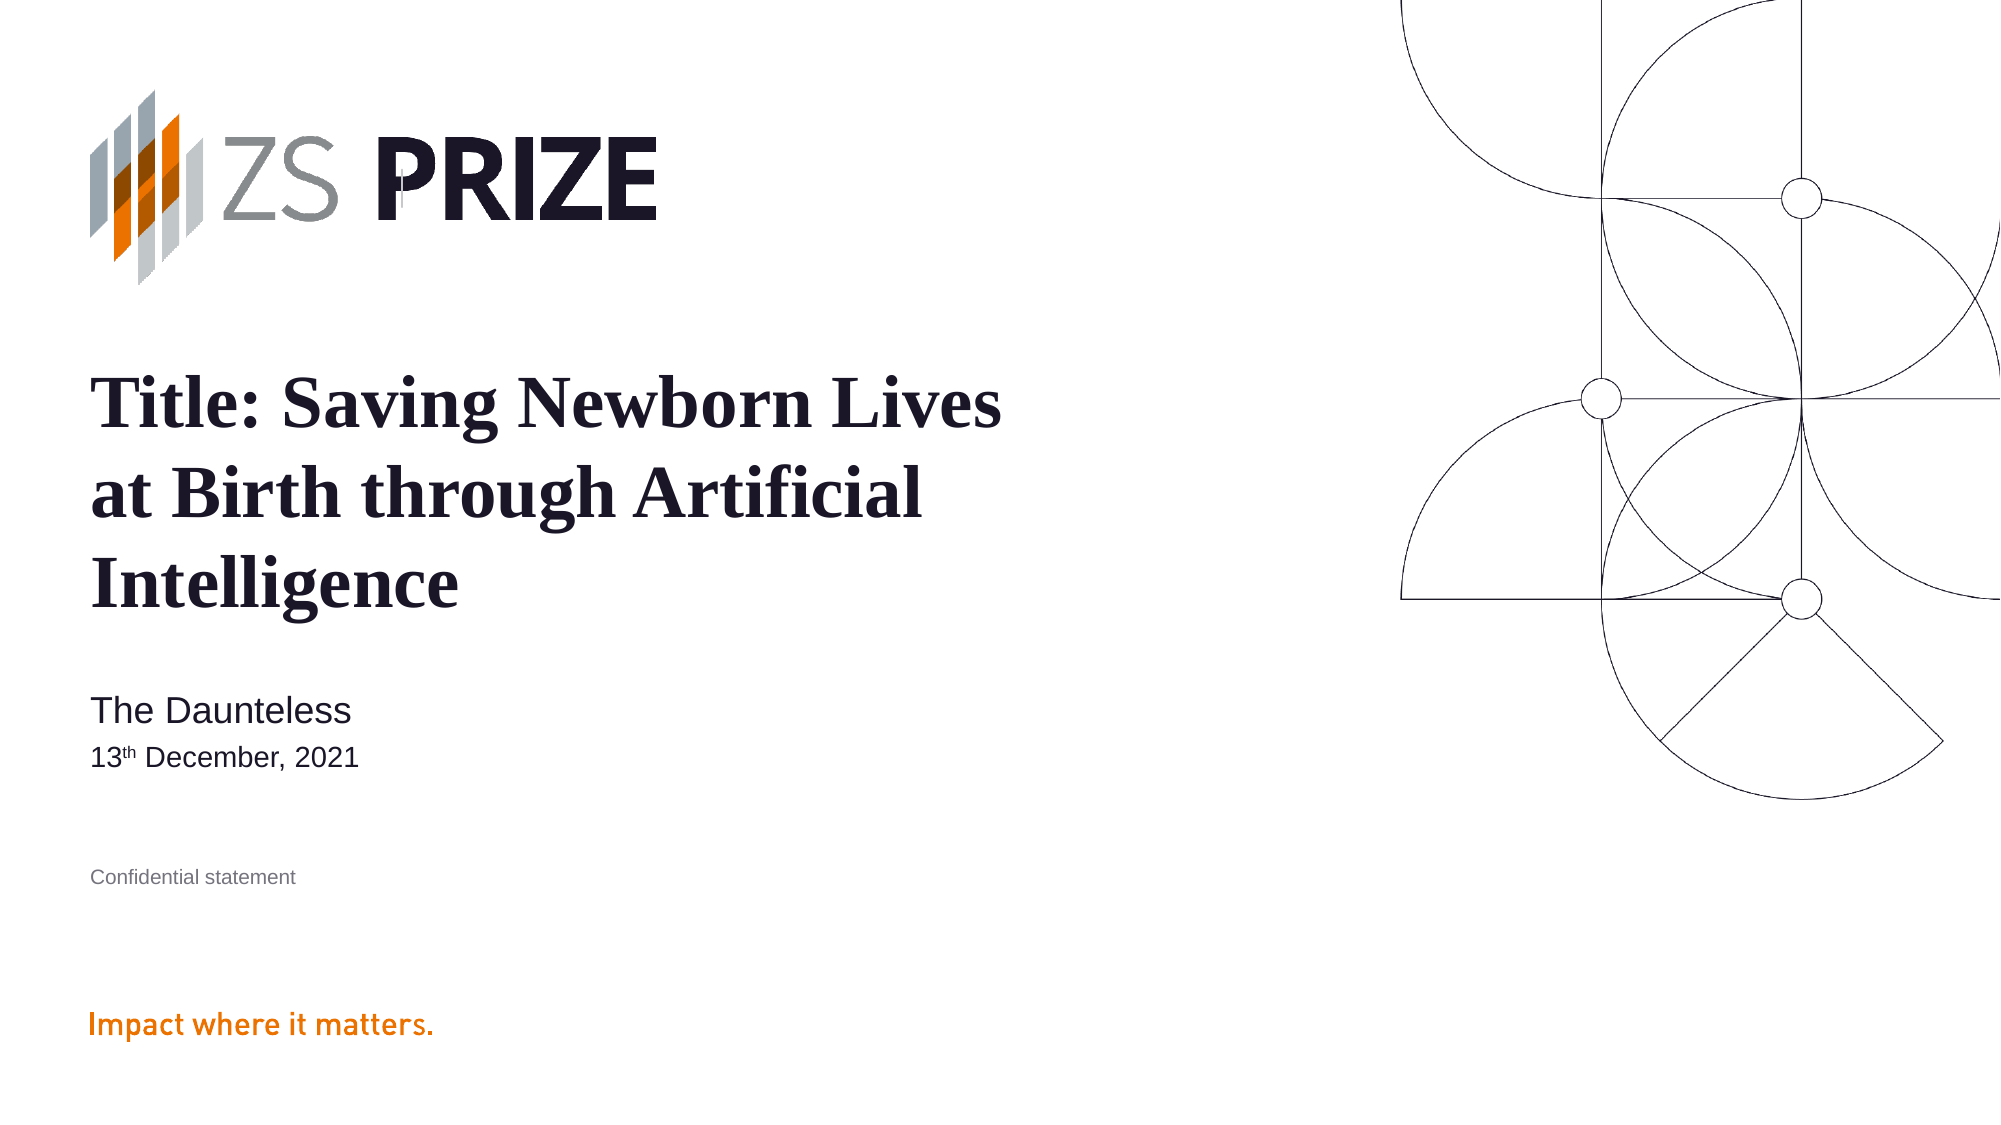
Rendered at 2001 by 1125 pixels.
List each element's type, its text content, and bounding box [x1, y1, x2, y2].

picture [90, 89, 656, 285]
list Confidential statement [90, 838, 1036, 889]
picture [1400, 0, 2000, 800]
list 13th December, 2021 [90, 738, 1036, 774]
subtitle The Daunteless [90, 686, 1035, 732]
title Title: Saving Newborn Lives at Birth through Artificial Intelligence [90, 350, 1035, 623]
